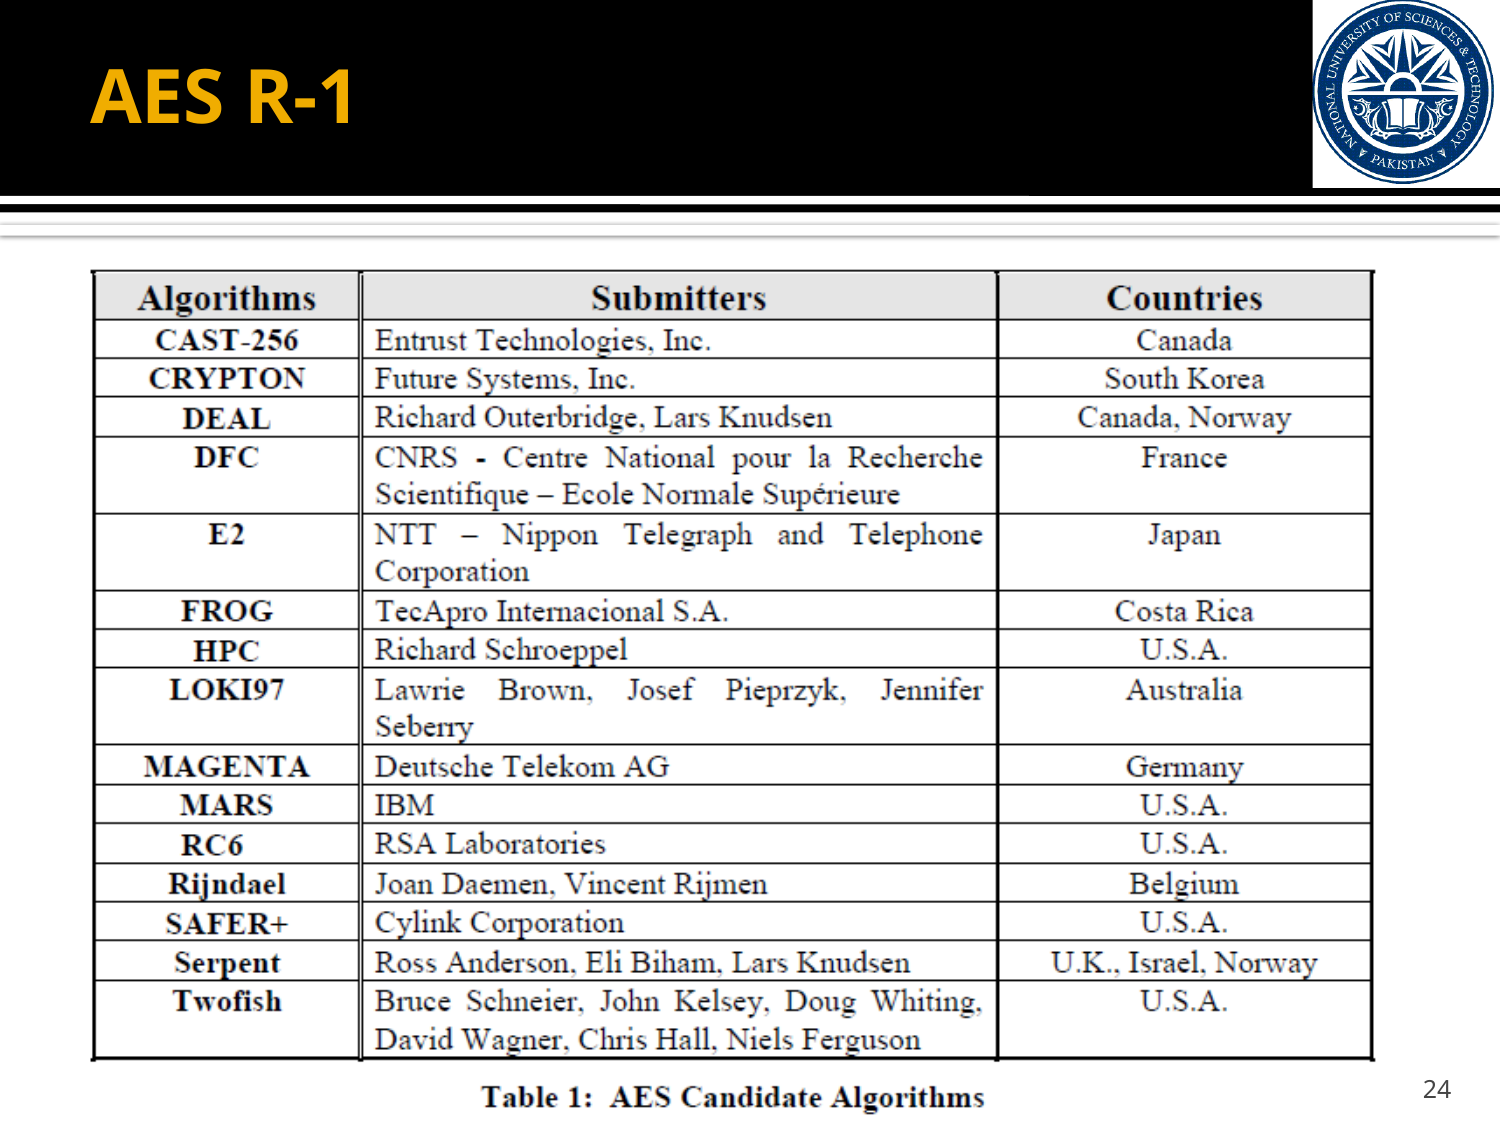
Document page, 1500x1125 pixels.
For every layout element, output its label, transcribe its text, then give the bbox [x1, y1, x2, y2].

picture [1312, 0, 1500, 188]
slide_number 24 [1406, 1062, 1467, 1108]
title AES R-1 [75, 12, 1313, 175]
picture [70, 251, 1400, 1125]
